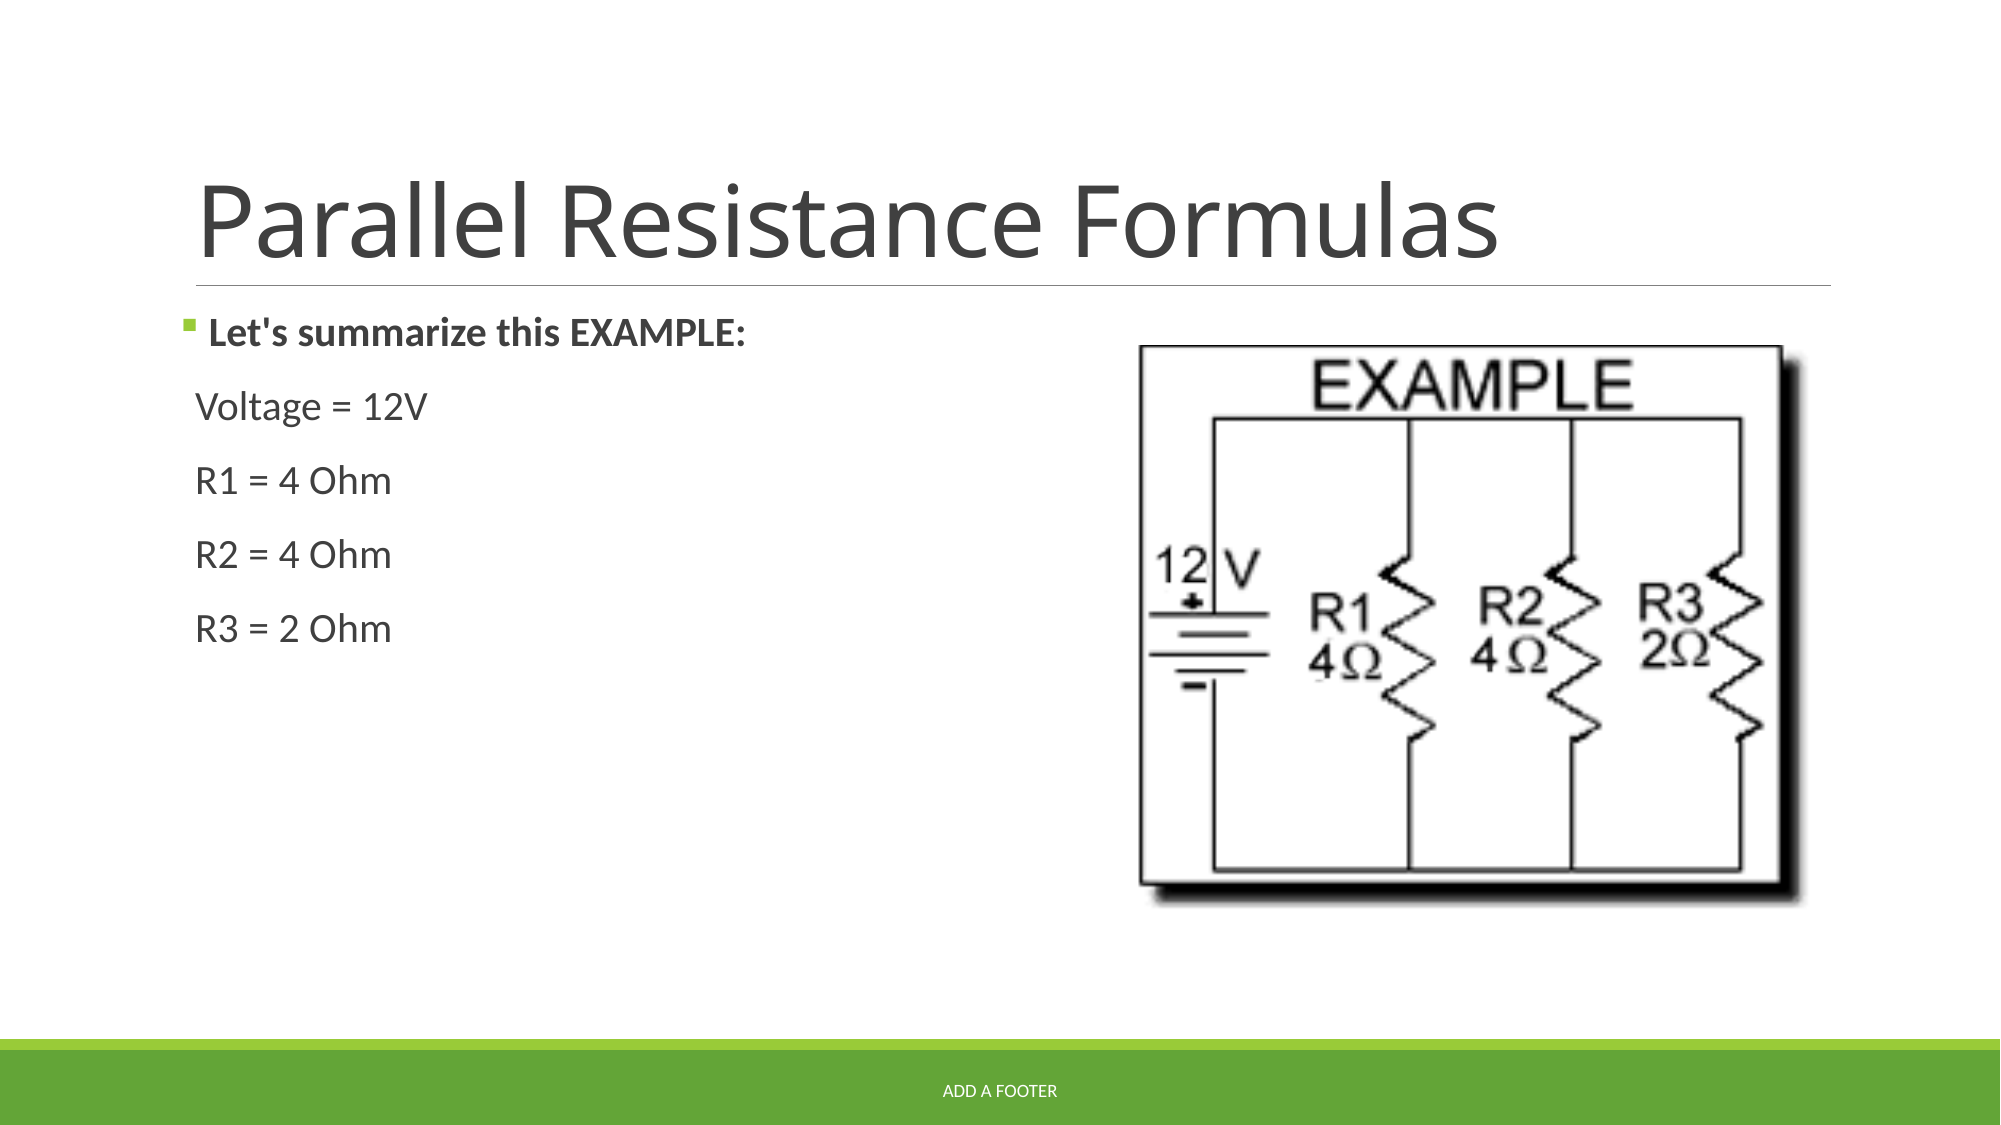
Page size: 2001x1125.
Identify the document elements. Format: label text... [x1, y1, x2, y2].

picture [1133, 345, 1813, 917]
footer Add a footer [604, 1059, 1396, 1120]
list Let's summarize this EXAMPLE: Voltage = 12V R1 = 4 Ohm R2 = 4 Ohm R3 = 2 Ohm [180, 302, 1023, 963]
title Parallel Resistance Formulas [180, 47, 1830, 285]
